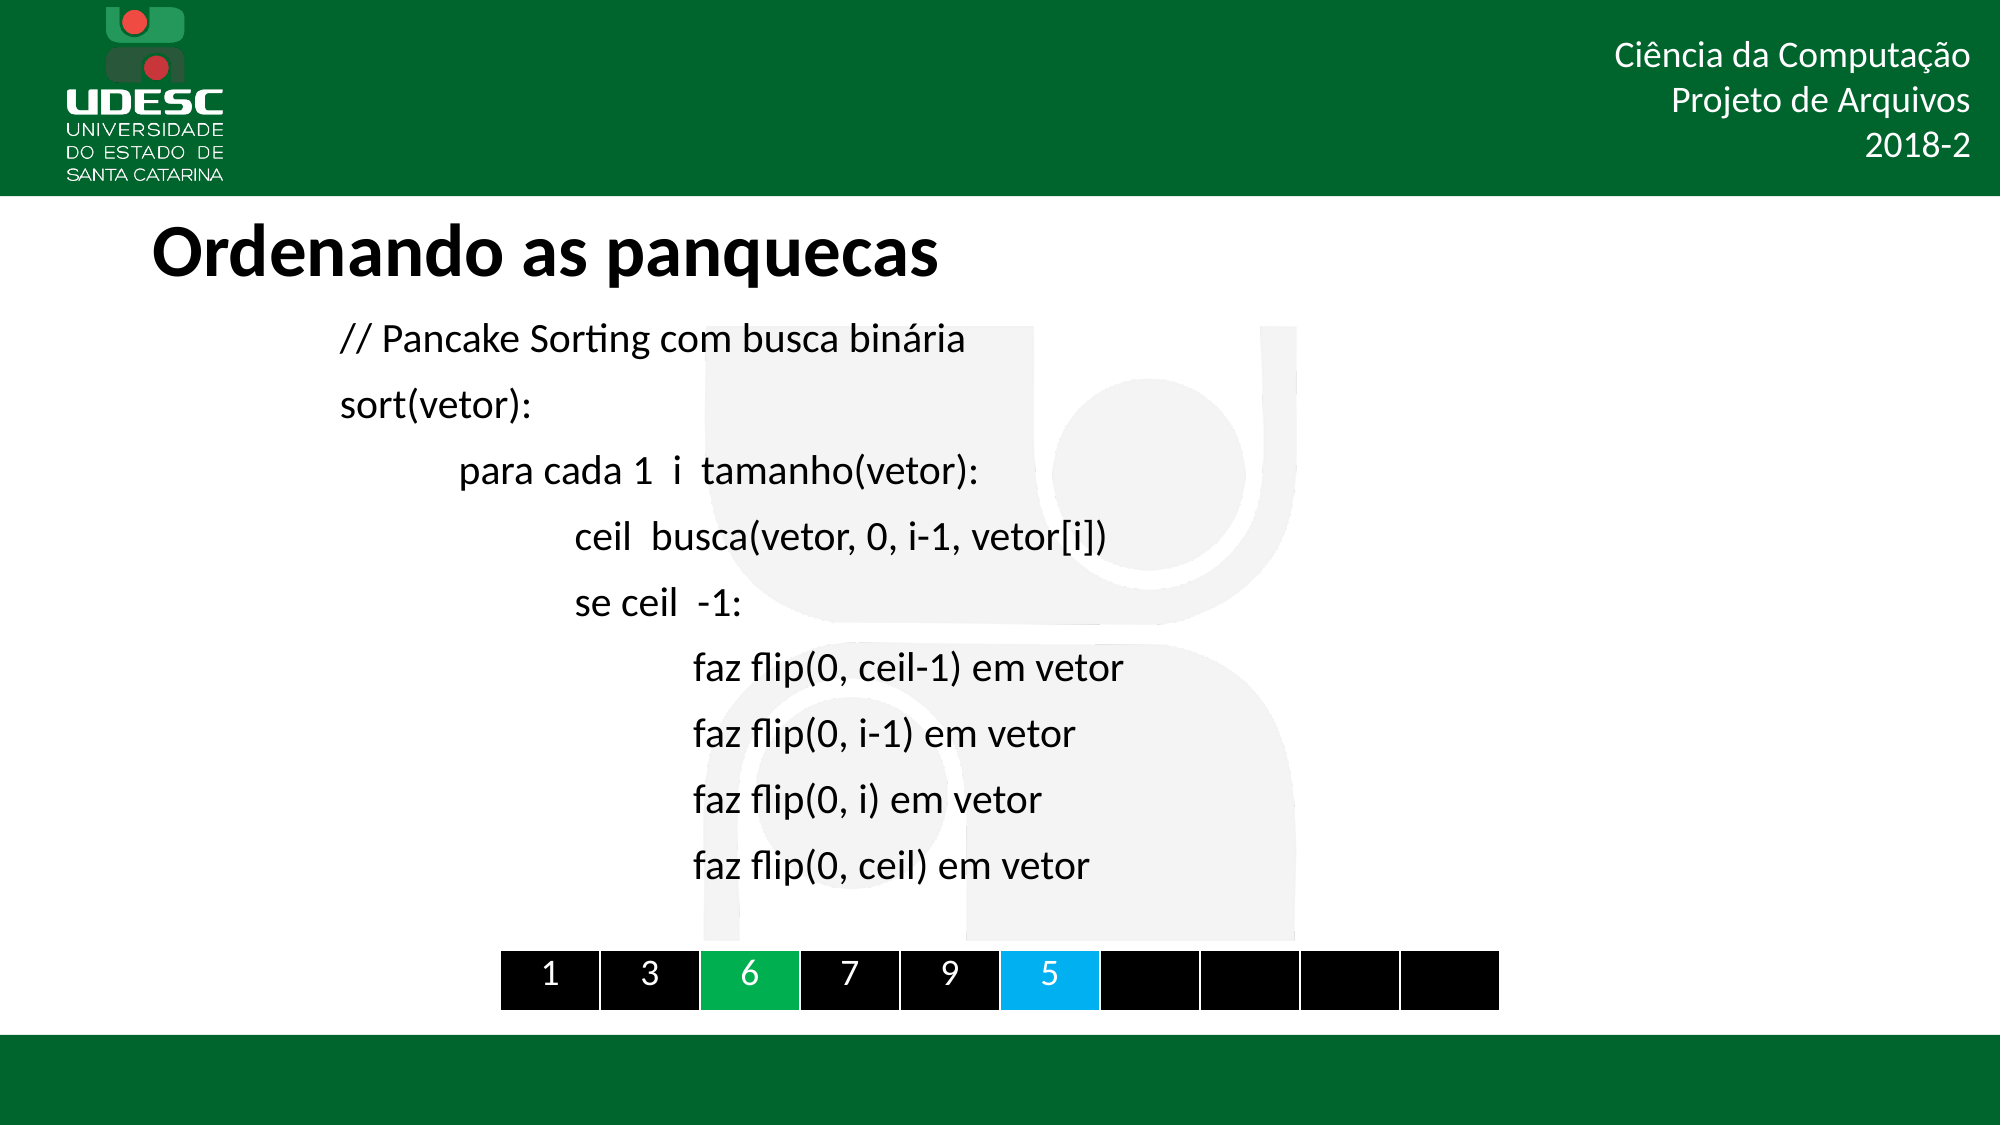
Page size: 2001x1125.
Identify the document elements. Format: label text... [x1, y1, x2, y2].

table_header 7 [801, 951, 899, 1010]
title Ordenando as panquecas [137, 197, 1863, 361]
table_header [1101, 951, 1199, 1010]
table_header 9 [901, 951, 999, 1010]
table_header 6 [701, 951, 799, 1010]
picture [66, 7, 223, 181]
table_header 1 [501, 951, 599, 1010]
table_header 5 [1001, 951, 1099, 1010]
text_box Ciência da Computação Projeto de Arquivos 2018-2 [1357, 22, 1986, 173]
text_box [0, 1034, 2000, 1125]
table_header 3 [601, 951, 699, 1010]
table_header [1401, 951, 1499, 1010]
table_header [1301, 951, 1399, 1010]
picture [703, 326, 1297, 941]
text_box [0, 0, 2000, 197]
table_header [1201, 951, 1299, 1010]
